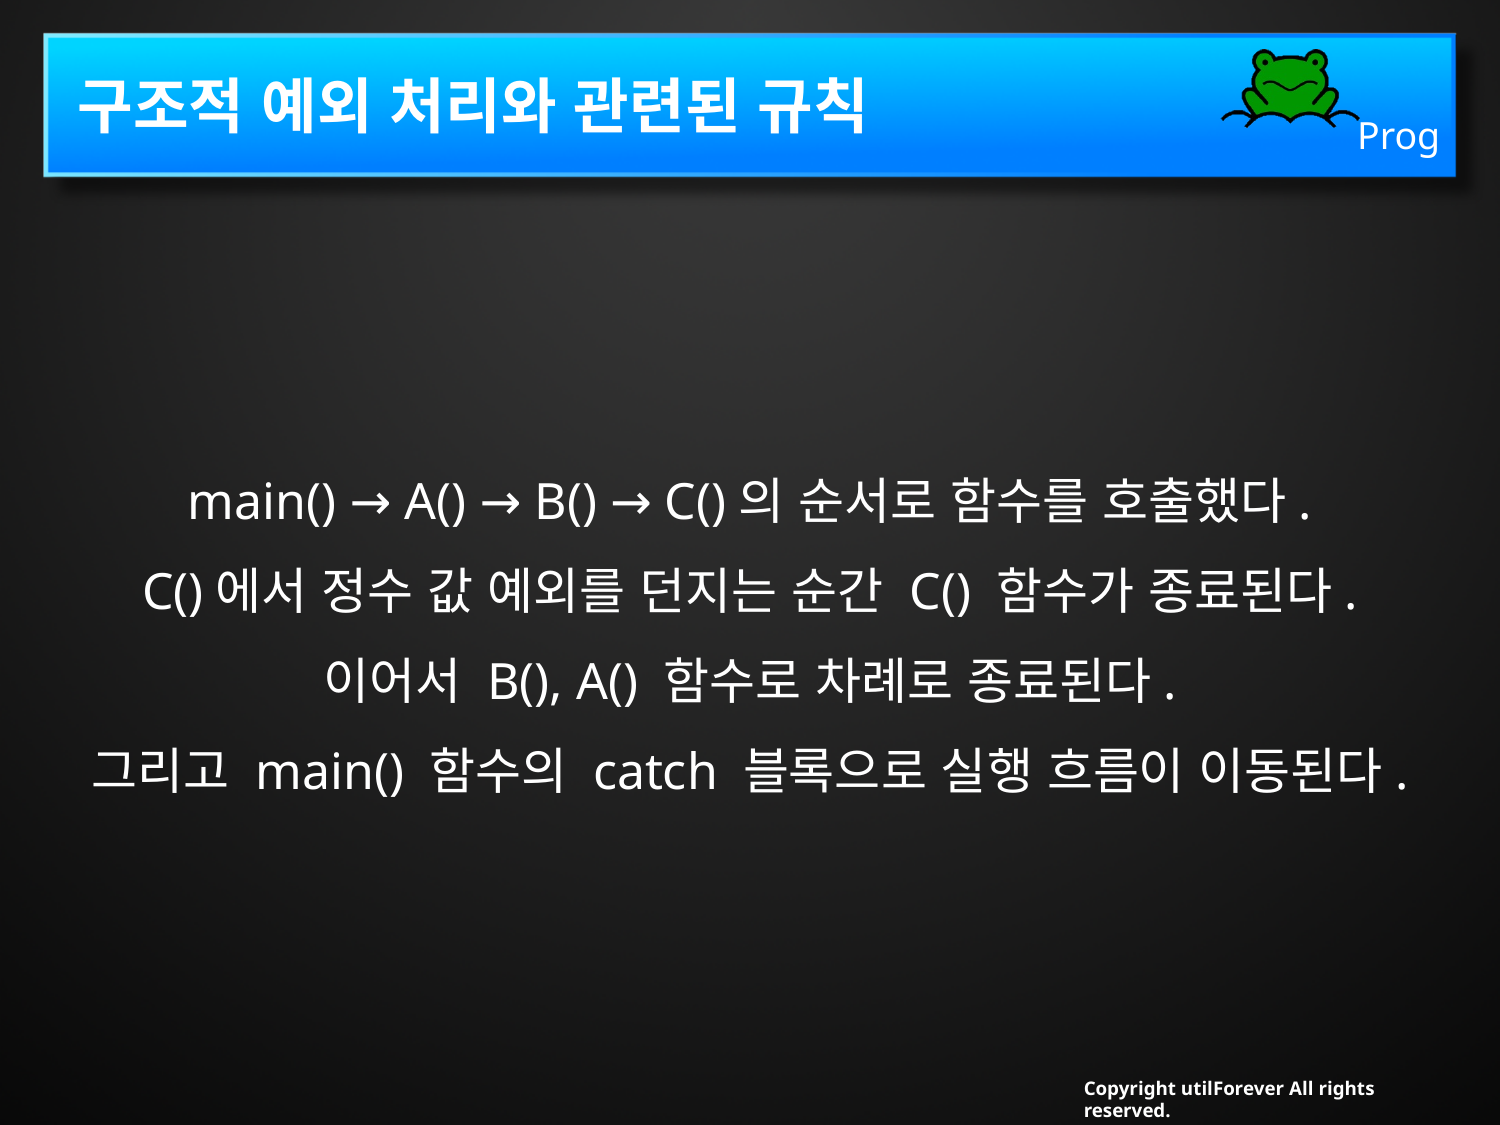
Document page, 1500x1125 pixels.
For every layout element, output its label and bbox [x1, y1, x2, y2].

text_box [1220, 49, 1443, 166]
picture [0, 0, 1500, 1125]
